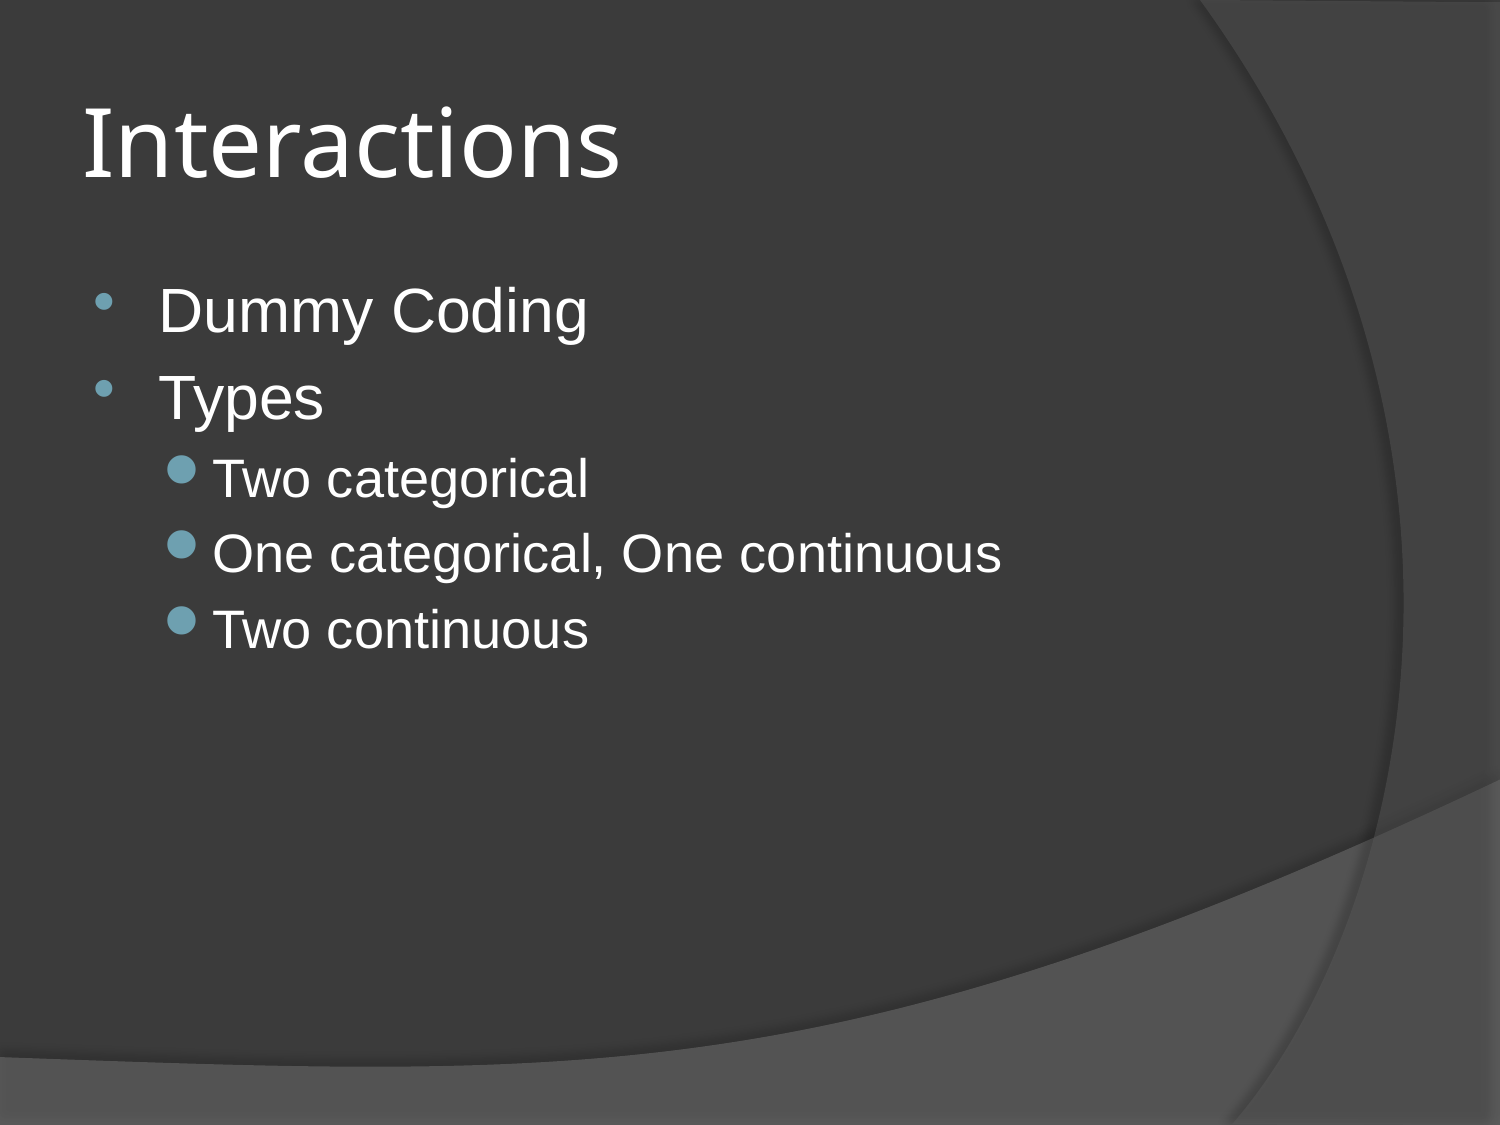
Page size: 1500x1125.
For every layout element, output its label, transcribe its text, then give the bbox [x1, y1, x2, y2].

title Interactions [75, 45, 1300, 233]
list Dummy Coding Types Two categorical One categorical, One continuous Two continuous [75, 262, 1300, 1005]
